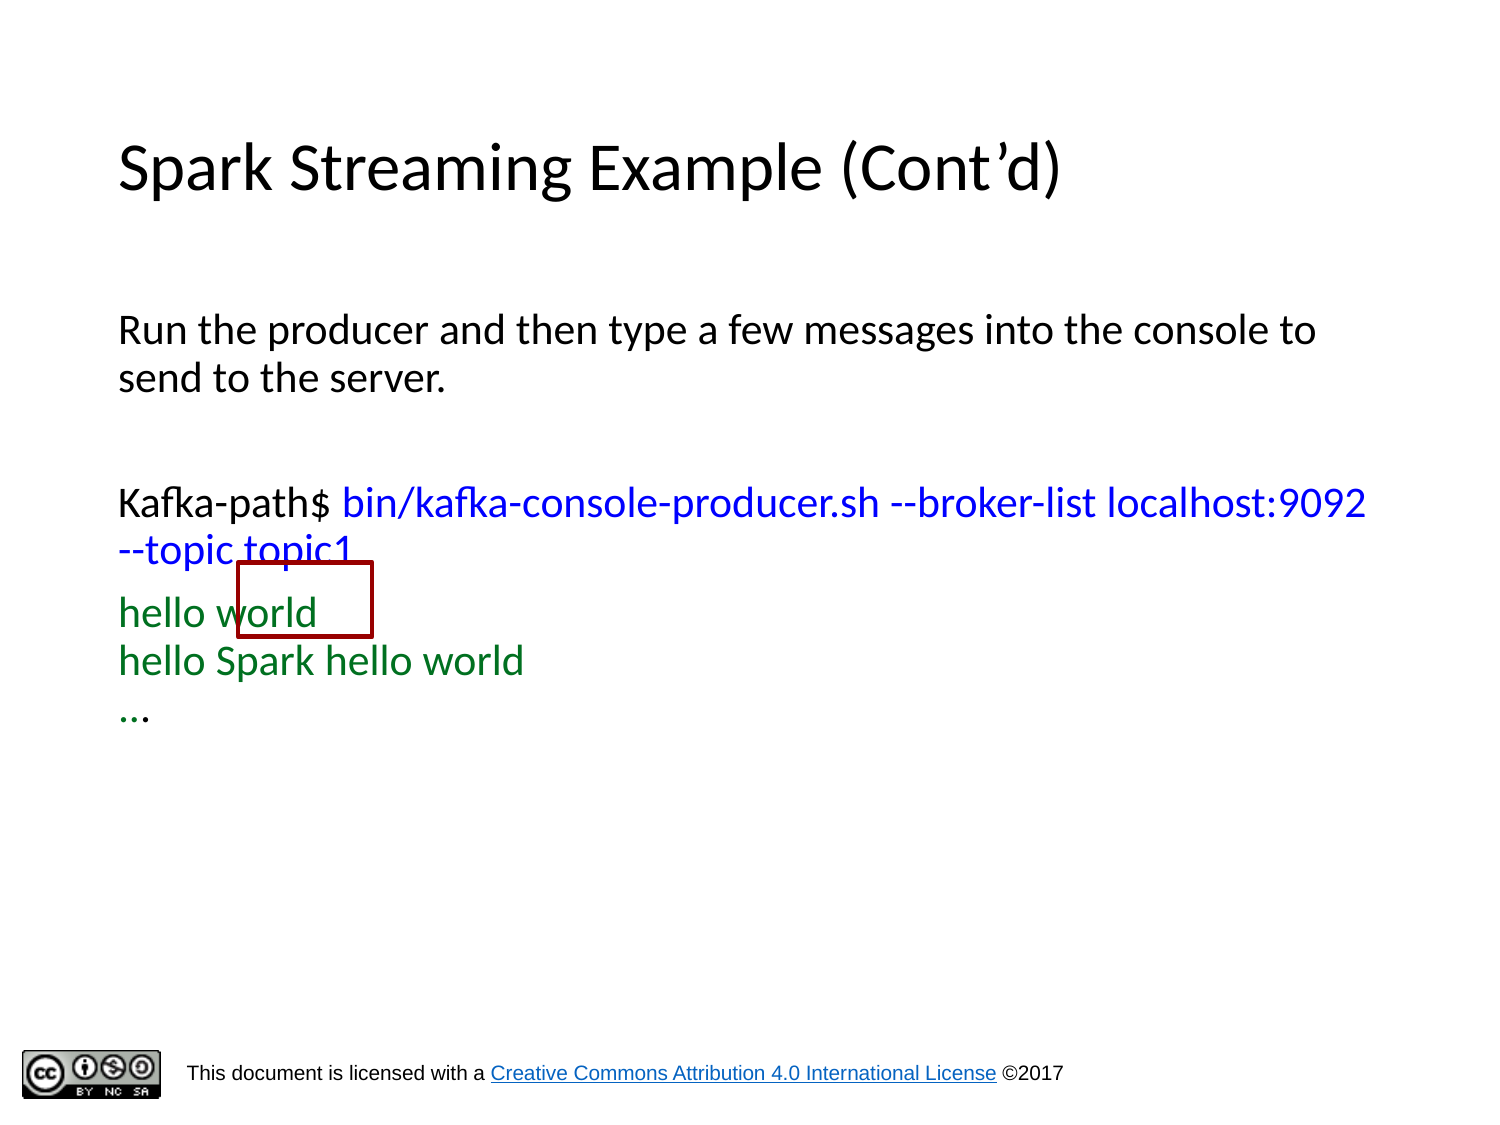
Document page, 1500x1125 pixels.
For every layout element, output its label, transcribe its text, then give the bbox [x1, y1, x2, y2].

text_box [238, 562, 373, 637]
list Run the producer and then type a few messages into the console to send to the server. Kafka-path$ bin/kafka-console-producer.sh --broker-list localhost:9092 --topic topic1 hello world hello Spark hello world ... [103, 299, 1397, 1014]
title Spark Streaming Example (Cont’d) [103, 59, 1397, 278]
picture [22, 1050, 161, 1099]
